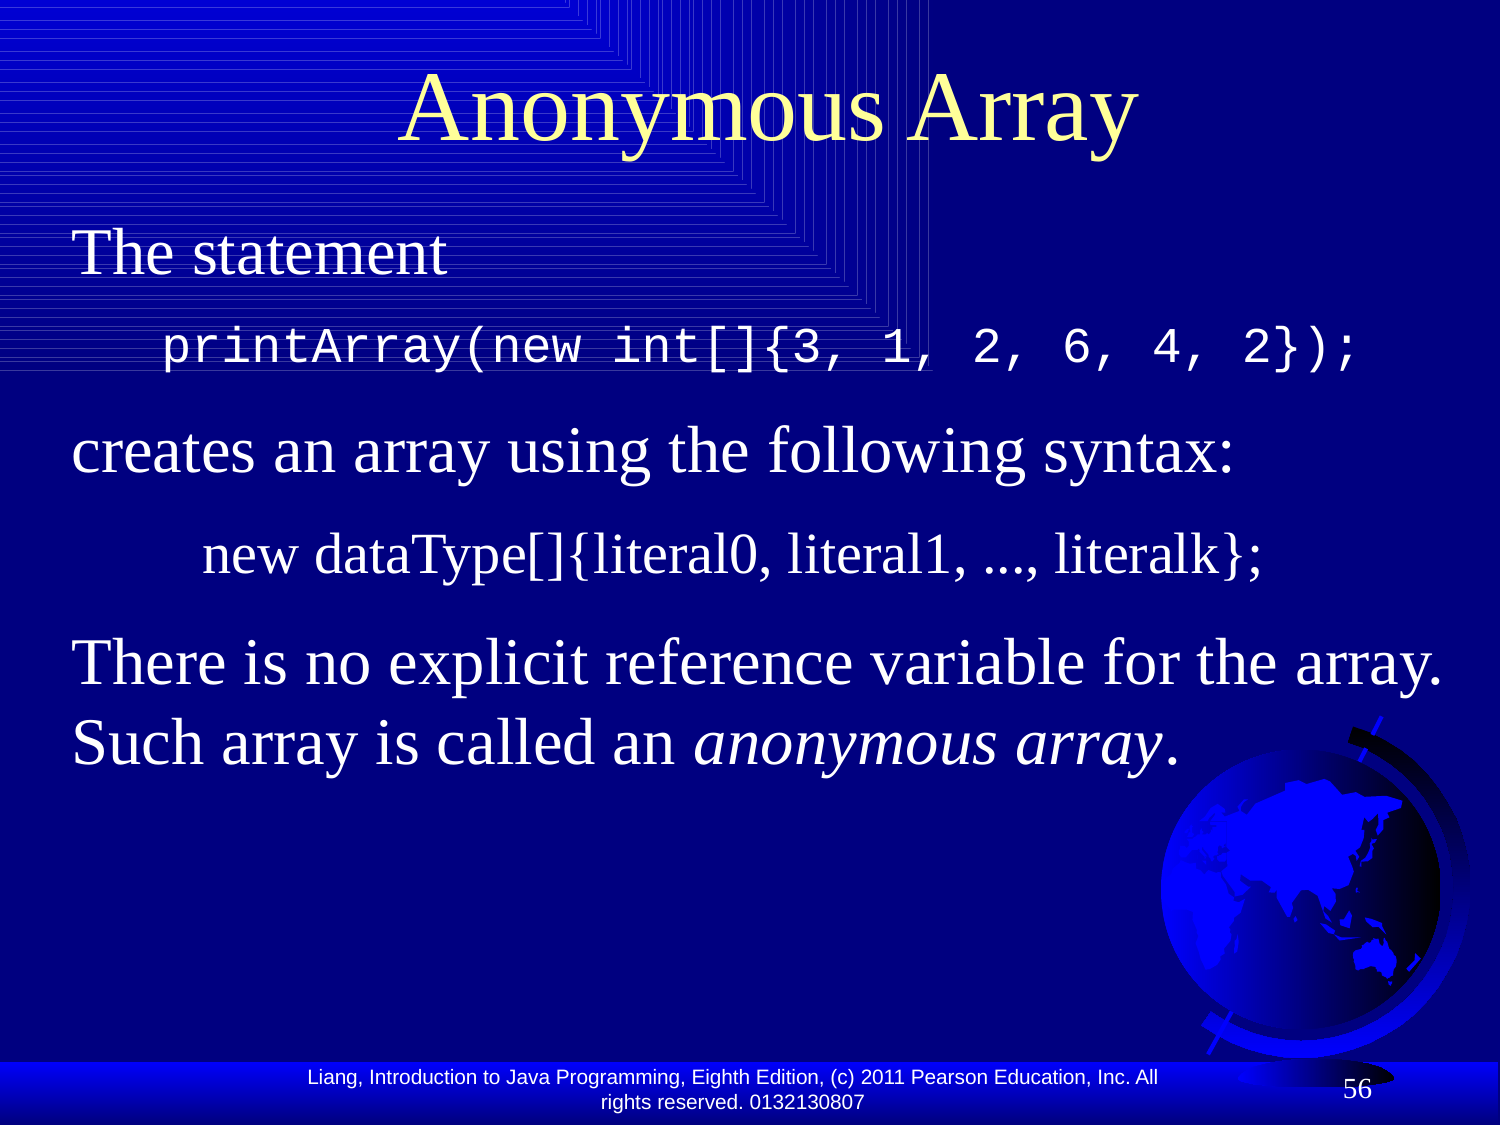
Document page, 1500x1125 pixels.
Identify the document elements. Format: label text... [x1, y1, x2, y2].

list The statement printArray(new int[]{3, 1, 2, 6, 4, 2}); creates an array using the following syntax: new dataType[]{literal0, literal1, ..., literalk}; There is no explicit reference variable for the array. Such array is called an anonymous array. [37, 200, 1475, 938]
title Anonymous Array [37, 37, 1500, 163]
slide_number 56 [1074, 1049, 1388, 1125]
